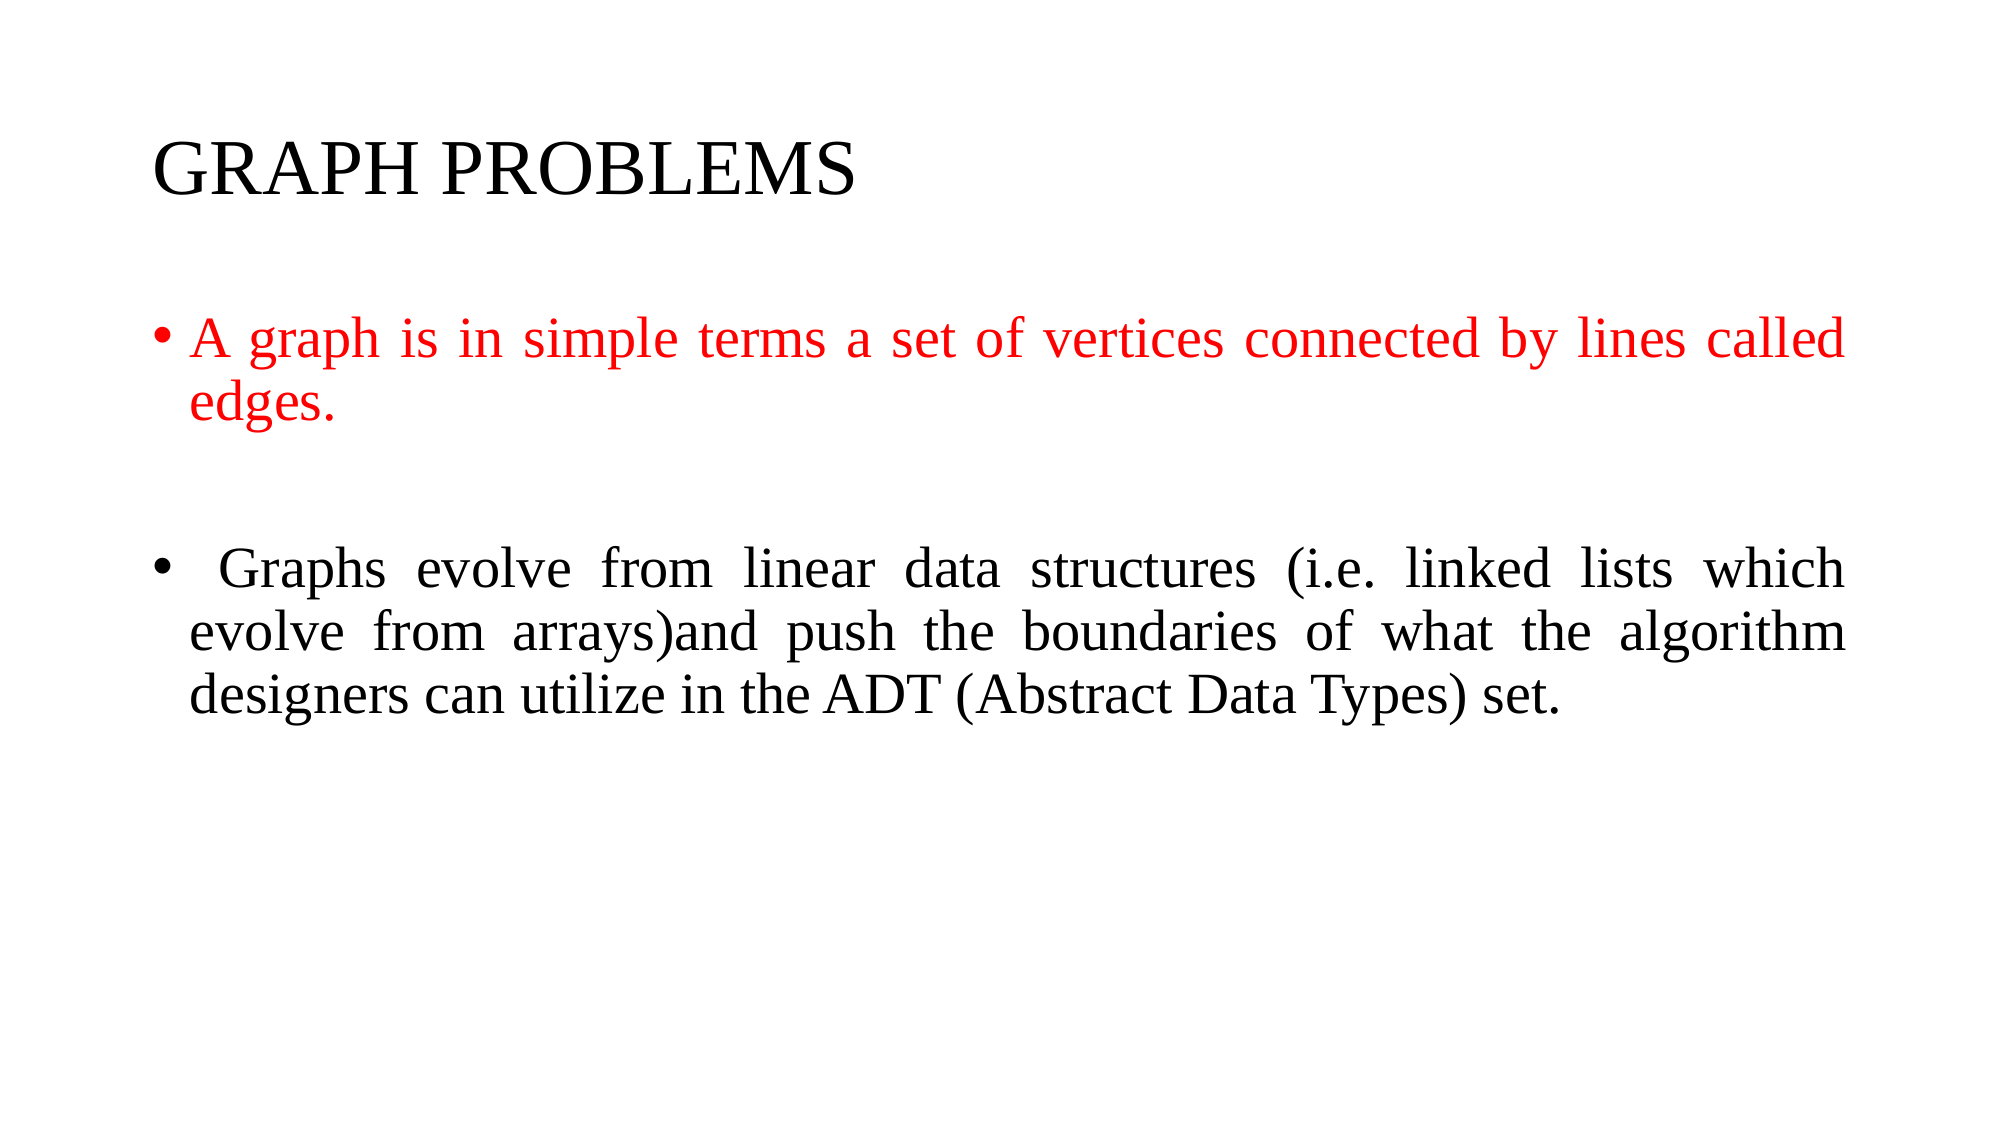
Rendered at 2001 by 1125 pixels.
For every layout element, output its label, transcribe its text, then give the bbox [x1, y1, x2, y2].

title GRAPH PROBLEMS [137, 59, 1863, 278]
list A graph is in simple terms a set of vertices connected by lines called edges. Graphs evolve from linear data structures (i.e. linked lists which evolve from arrays)and push the boundaries of what the algorithm designers can utilize in the ADT (Abstract Data Types) set. [137, 299, 1863, 1014]
